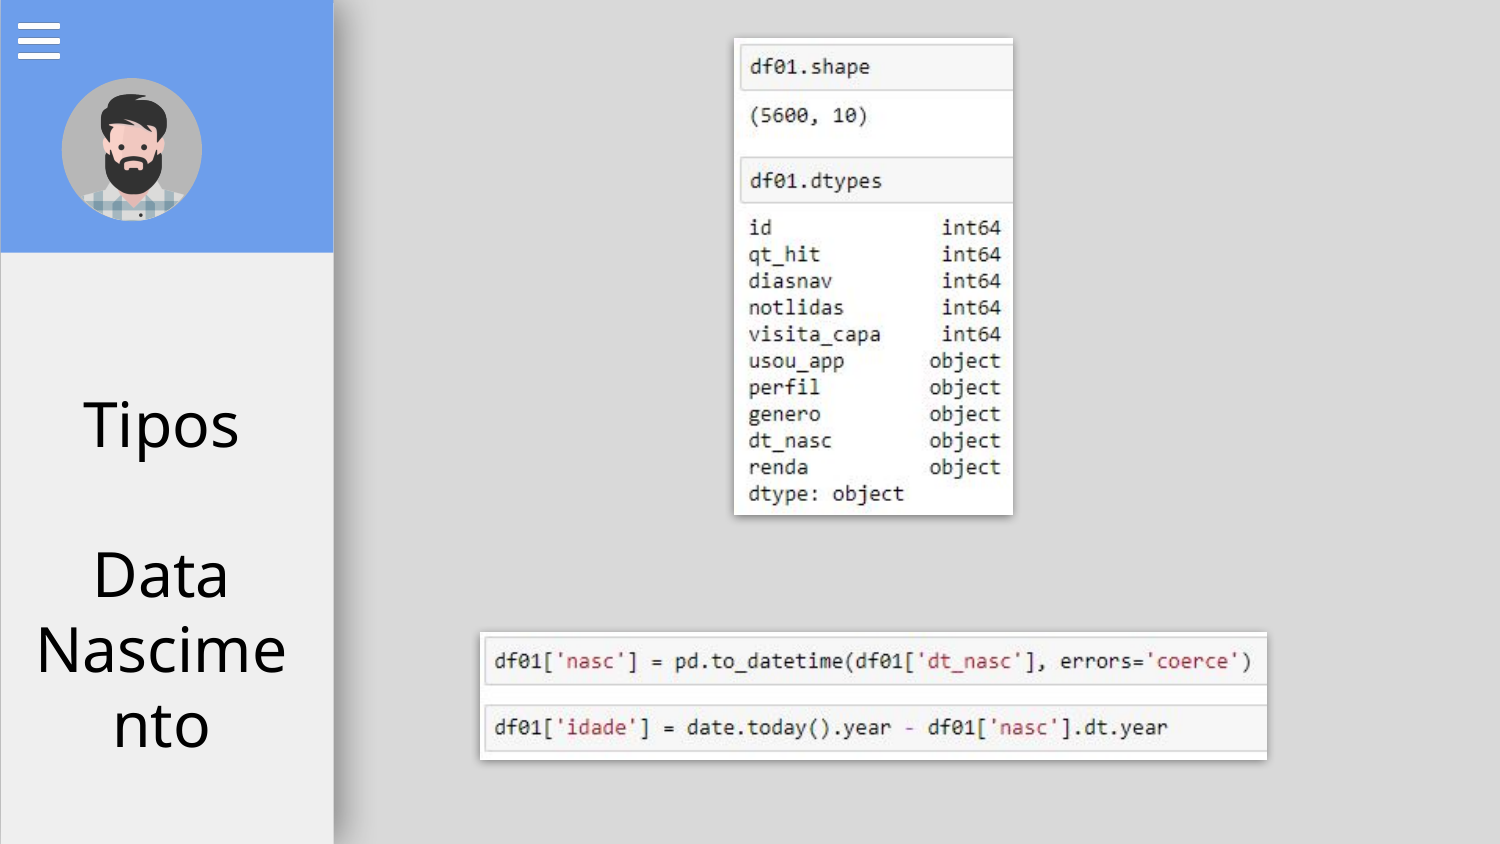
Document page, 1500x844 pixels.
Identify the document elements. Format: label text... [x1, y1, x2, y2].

text_box [0, 0, 334, 253]
picture [734, 38, 1014, 516]
title Tipos Data Nascimento [2, 363, 321, 782]
text_box [1, 253, 334, 844]
text_box [94, 78, 170, 89]
picture [66, 91, 197, 221]
picture [17, 16, 60, 65]
picture [480, 632, 1268, 760]
